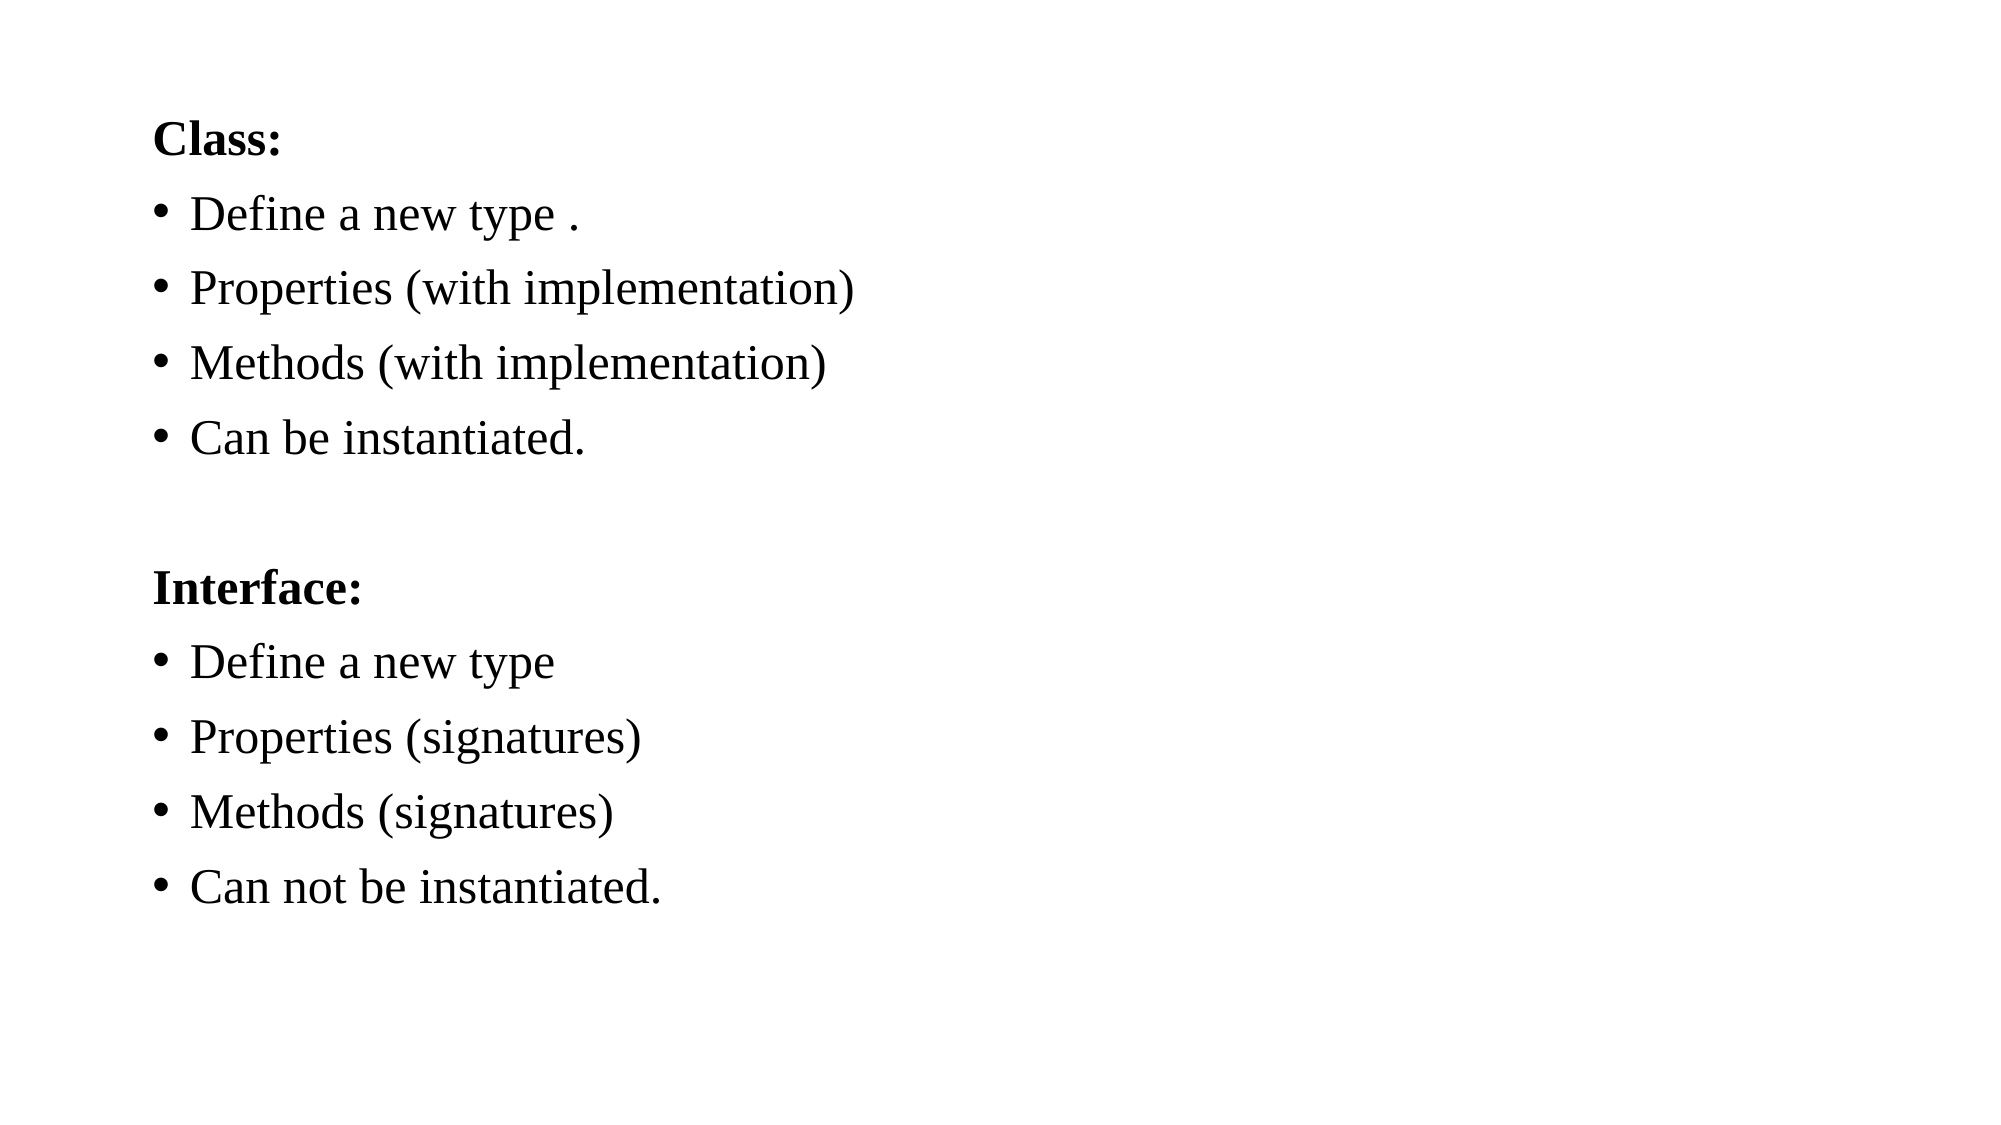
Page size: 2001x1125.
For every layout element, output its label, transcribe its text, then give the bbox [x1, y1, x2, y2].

list Class: Define a new type . Properties (with implementation) Methods (with implementation) Can be instantiated. Interface: Define a new type Properties (signatures) Methods (signatures) Can not be instantiated. [137, 104, 1863, 1014]
